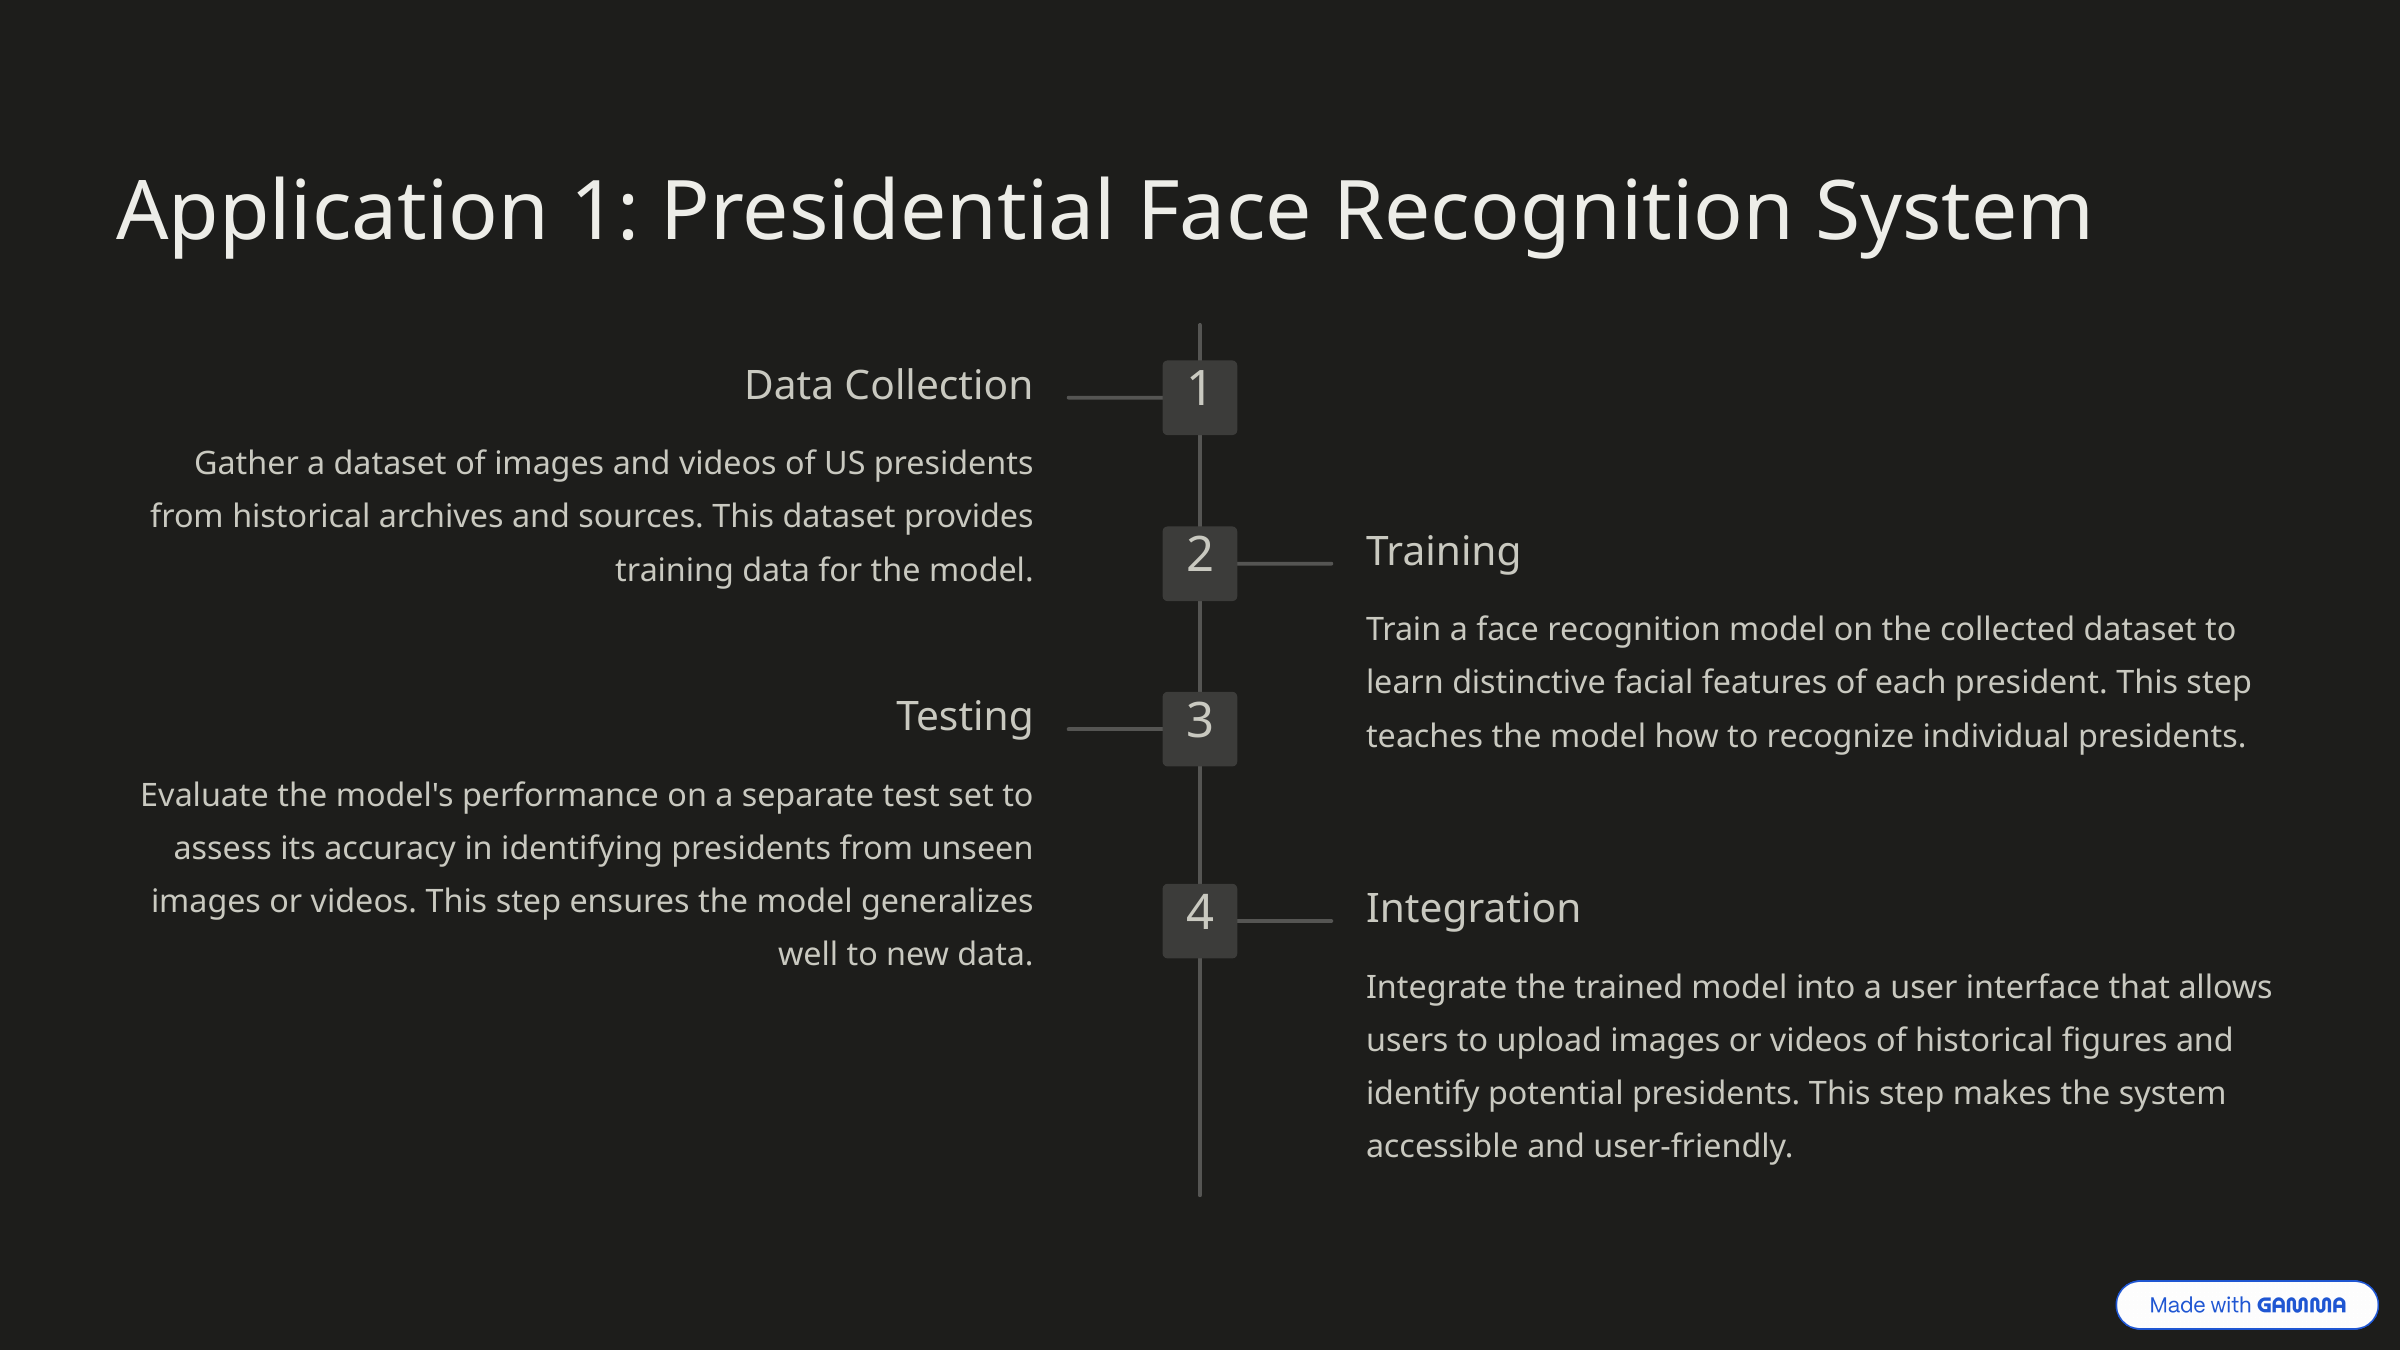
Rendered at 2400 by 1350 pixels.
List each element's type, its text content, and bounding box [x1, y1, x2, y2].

text_box Data Collection [618, 356, 1034, 409]
text_box 4 [1175, 889, 1225, 953]
text_box [1198, 436, 1202, 526]
text_box Integration [1365, 879, 1781, 932]
text_box Integrate the trained model into a user interface that allows users to upload images or videos of historical figures and identify potential presidents. This step makes the system accessible and user-friendly. [1366, 951, 2284, 1164]
text_box [1198, 323, 1202, 360]
text_box [1162, 691, 1238, 767]
text_box Gather a dataset of images and videos of US presidents from historical archives and sources. This dataset provides training data for the model. [116, 428, 1034, 588]
text_box [1198, 602, 1202, 691]
text_box 1 [1175, 366, 1225, 429]
text_box Training [1365, 522, 1781, 575]
text_box [1198, 767, 1202, 883]
text_box [1238, 919, 1334, 923]
text_box [1162, 360, 1238, 436]
picture [2106, 1271, 2389, 1339]
text_box Testing [618, 687, 1034, 740]
text_box Evaluate the model's performance on a separate test set to assess its accuracy in identifying presidents from unseen images or videos. This step ensures the model generalizes well to new data. [116, 759, 1034, 972]
text_box 2 [1175, 532, 1225, 595]
text_box [1162, 526, 1238, 602]
text_box Application 1: Presidential Face Recognition System [116, 152, 2279, 257]
text_box [1066, 727, 1162, 731]
text_box Train a face recognition model on the collected dataset to learn distinctive facial features of each president. This step teaches the model how to recognize individual presidents. [1366, 594, 2284, 754]
text_box [1238, 561, 1334, 566]
text_box [1198, 959, 1202, 1198]
text_box [1162, 883, 1238, 959]
text_box 3 [1175, 697, 1225, 761]
text_box [1066, 395, 1162, 400]
